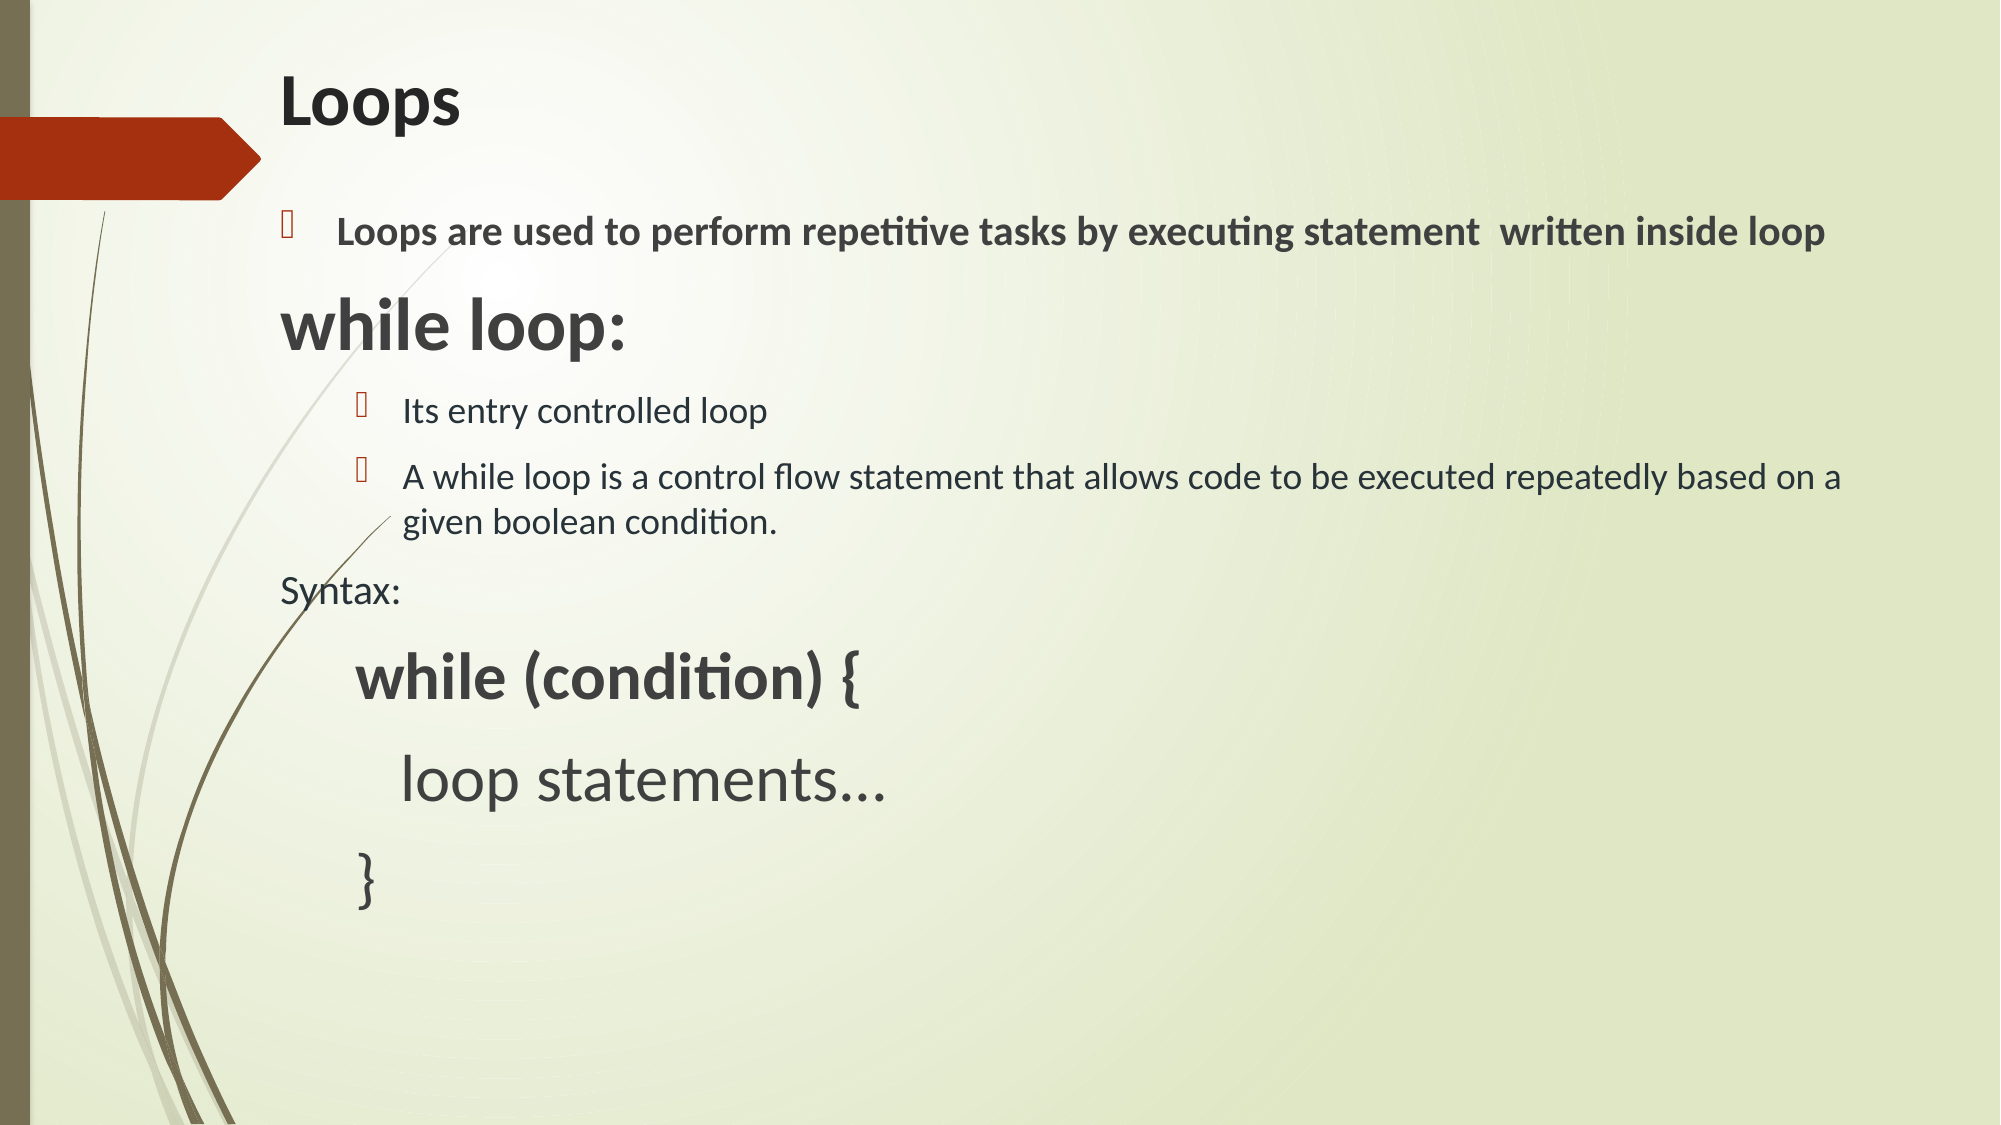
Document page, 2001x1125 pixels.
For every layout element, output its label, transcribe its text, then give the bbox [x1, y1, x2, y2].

list Loops are used to perform repetitive tasks by executing statement written inside loop while loop: Its entry controlled loop A while loop is a control flow statement that allows code to be executed repeatedly based on a given boolean condition. Syntax: while (condition) { loop statements... } [265, 196, 1863, 1014]
title Loops [265, 43, 1863, 180]
